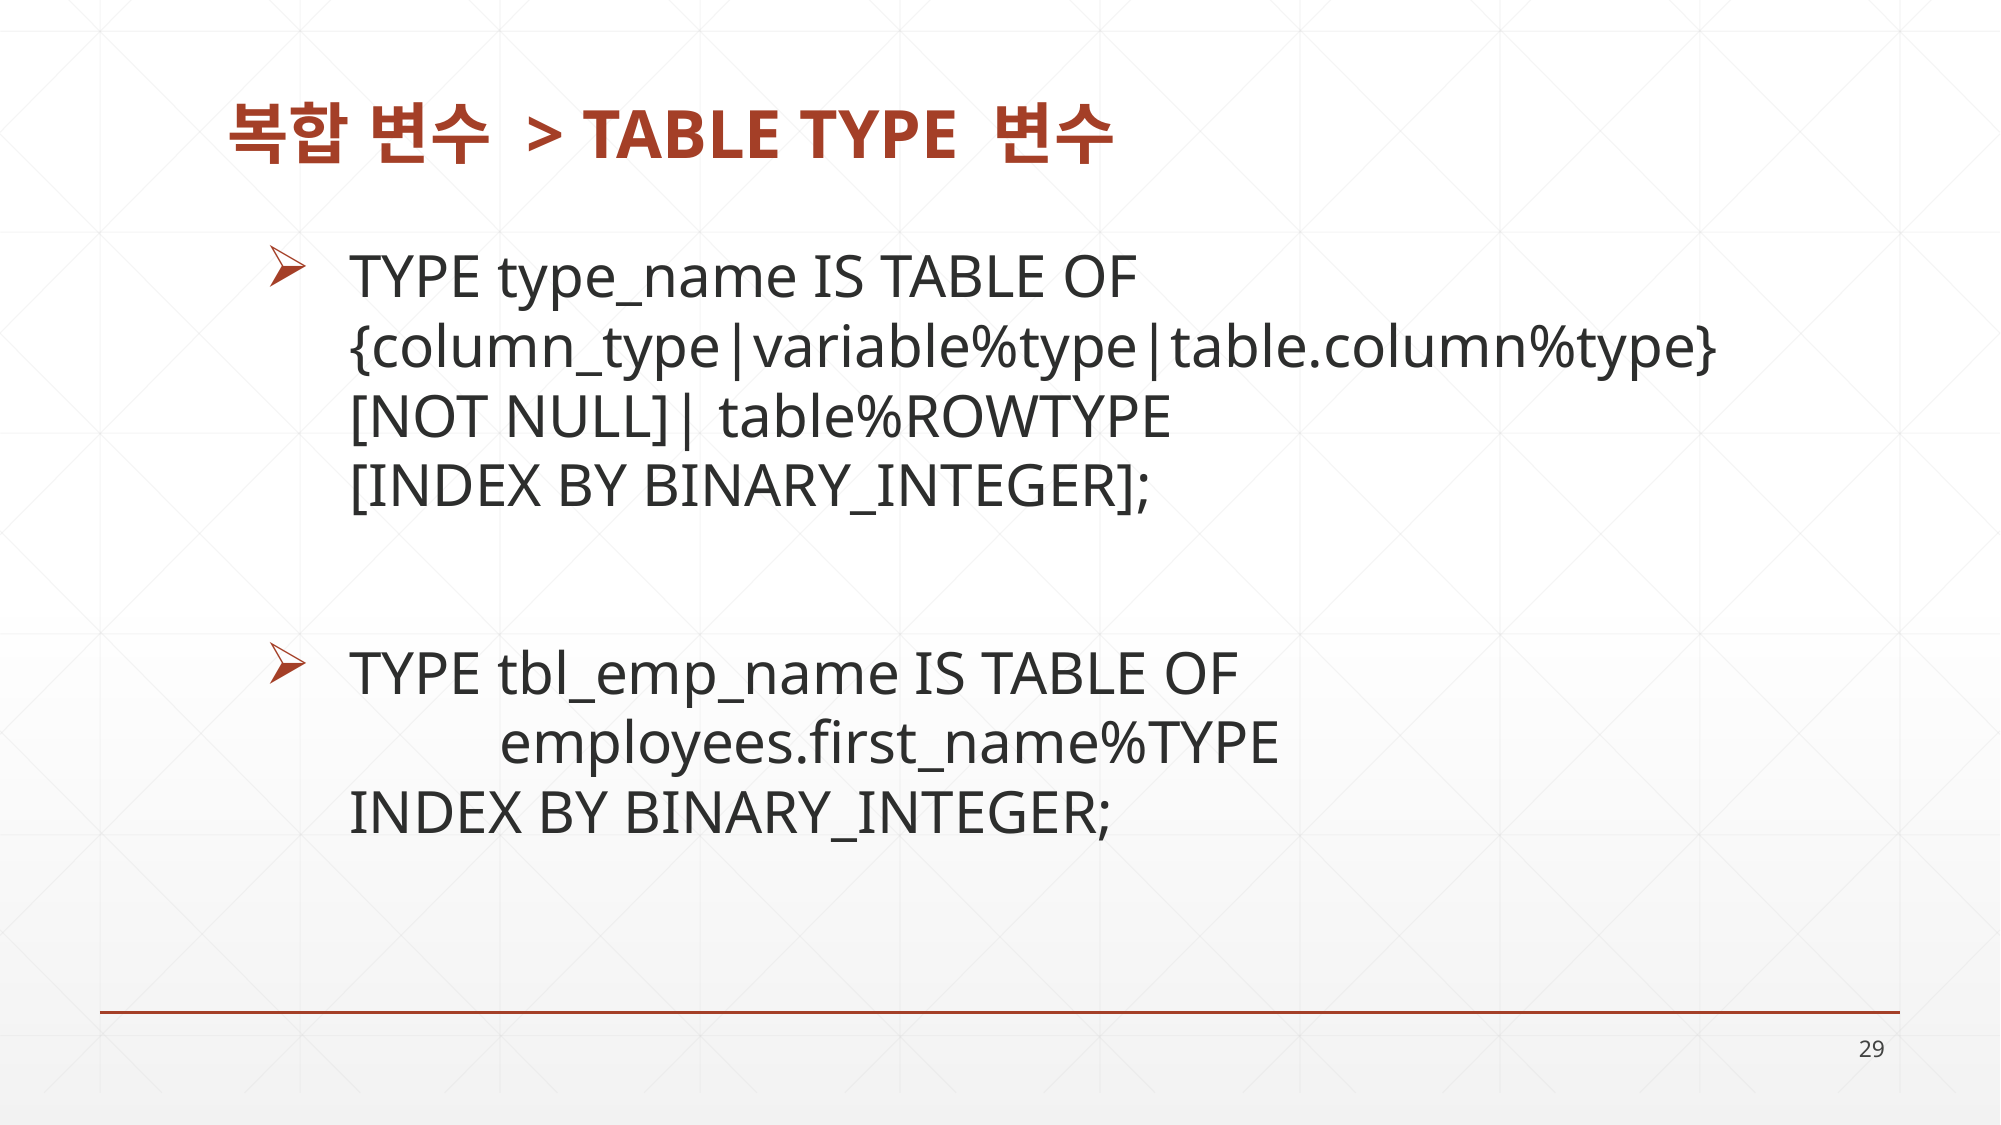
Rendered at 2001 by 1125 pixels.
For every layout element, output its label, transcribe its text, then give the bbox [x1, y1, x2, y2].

title 복합 변수 > TABLE TYPE 변수 [212, 82, 1788, 181]
list TYPE type_name IS TABLE OF {column_type|variable%type|table.column%type} [NOT NULL]| table%ROWTYPE [INDEX BY BINARY_INTEGER]; TYPE tbl_emp_name IS TABLE OF employees.first_name%TYPE INDEX BY BINARY_INTEGER; [212, 231, 1788, 950]
slide_number 29 [1749, 1031, 1901, 1069]
